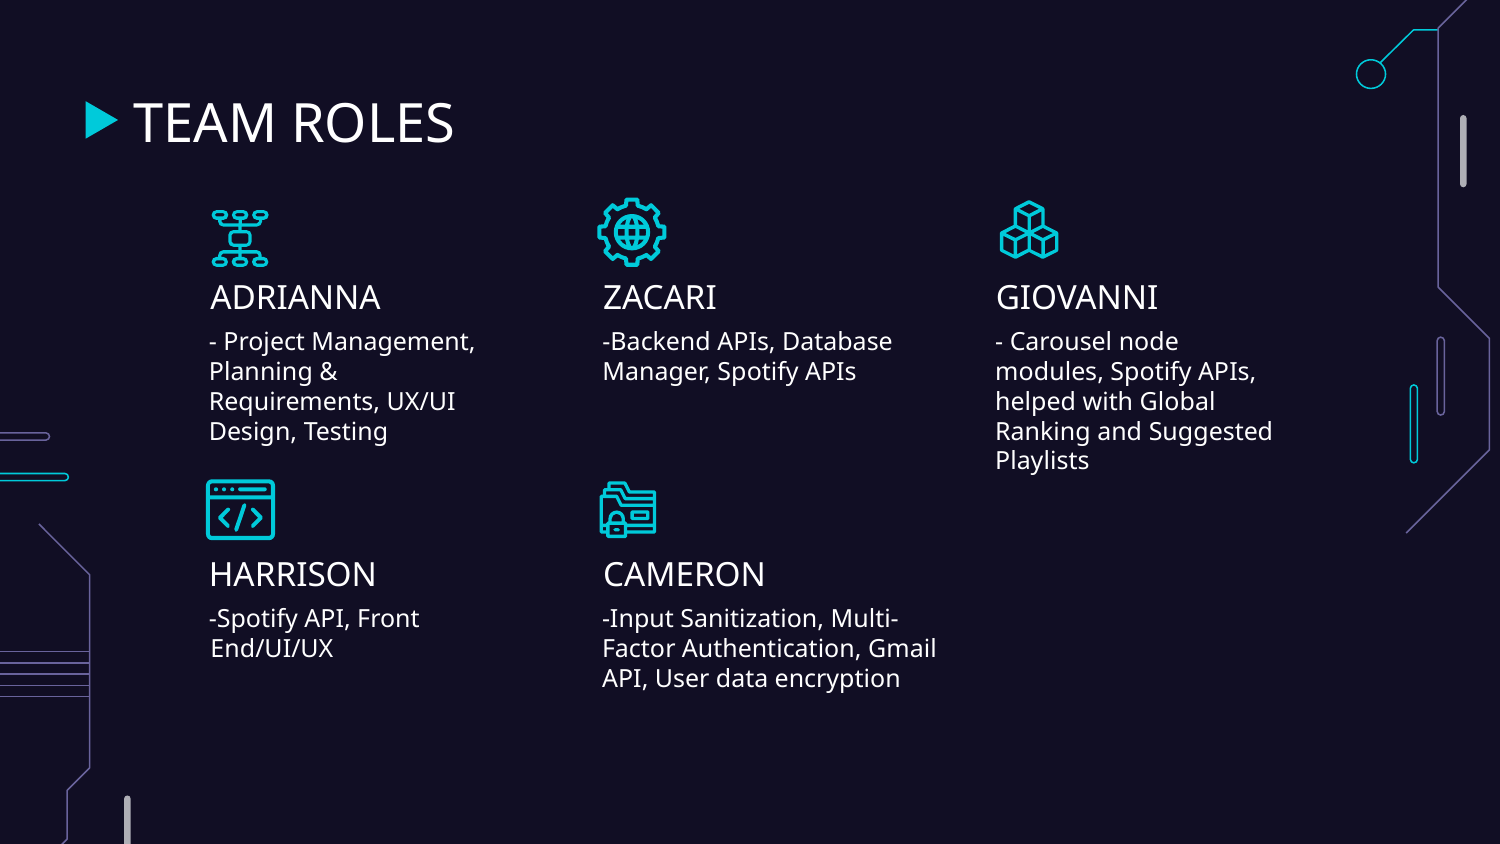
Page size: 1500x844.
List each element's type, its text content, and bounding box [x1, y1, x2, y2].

subtitle CAMERON [588, 531, 913, 609]
title TEAM ROLES [118, 72, 1382, 167]
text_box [597, 197, 667, 267]
subtitle - Project Management, Planning & Requirements, UX/UI Design, Testing [194, 310, 520, 475]
subtitle -Backend APIs, Database Manager, Spotify APIs [587, 310, 914, 475]
text_box [999, 200, 1059, 259]
subtitle ZACARI [588, 255, 913, 332]
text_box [205, 479, 276, 541]
subtitle - Carousel node modules, Spotify APIs, helped with Global Ranking and Suggested Playlists [980, 310, 1306, 475]
subtitle ADRIANNA [195, 255, 520, 332]
subtitle -Input Sanitization, Multi-Factor Authentication, Gmail API, User data encryption [587, 587, 960, 752]
subtitle HARRISON [194, 531, 520, 609]
text_box Spotify API, Front End/UI/UX [195, 587, 520, 796]
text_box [599, 481, 657, 539]
text_box [211, 210, 269, 267]
subtitle GIOVANNI [980, 255, 1306, 310]
